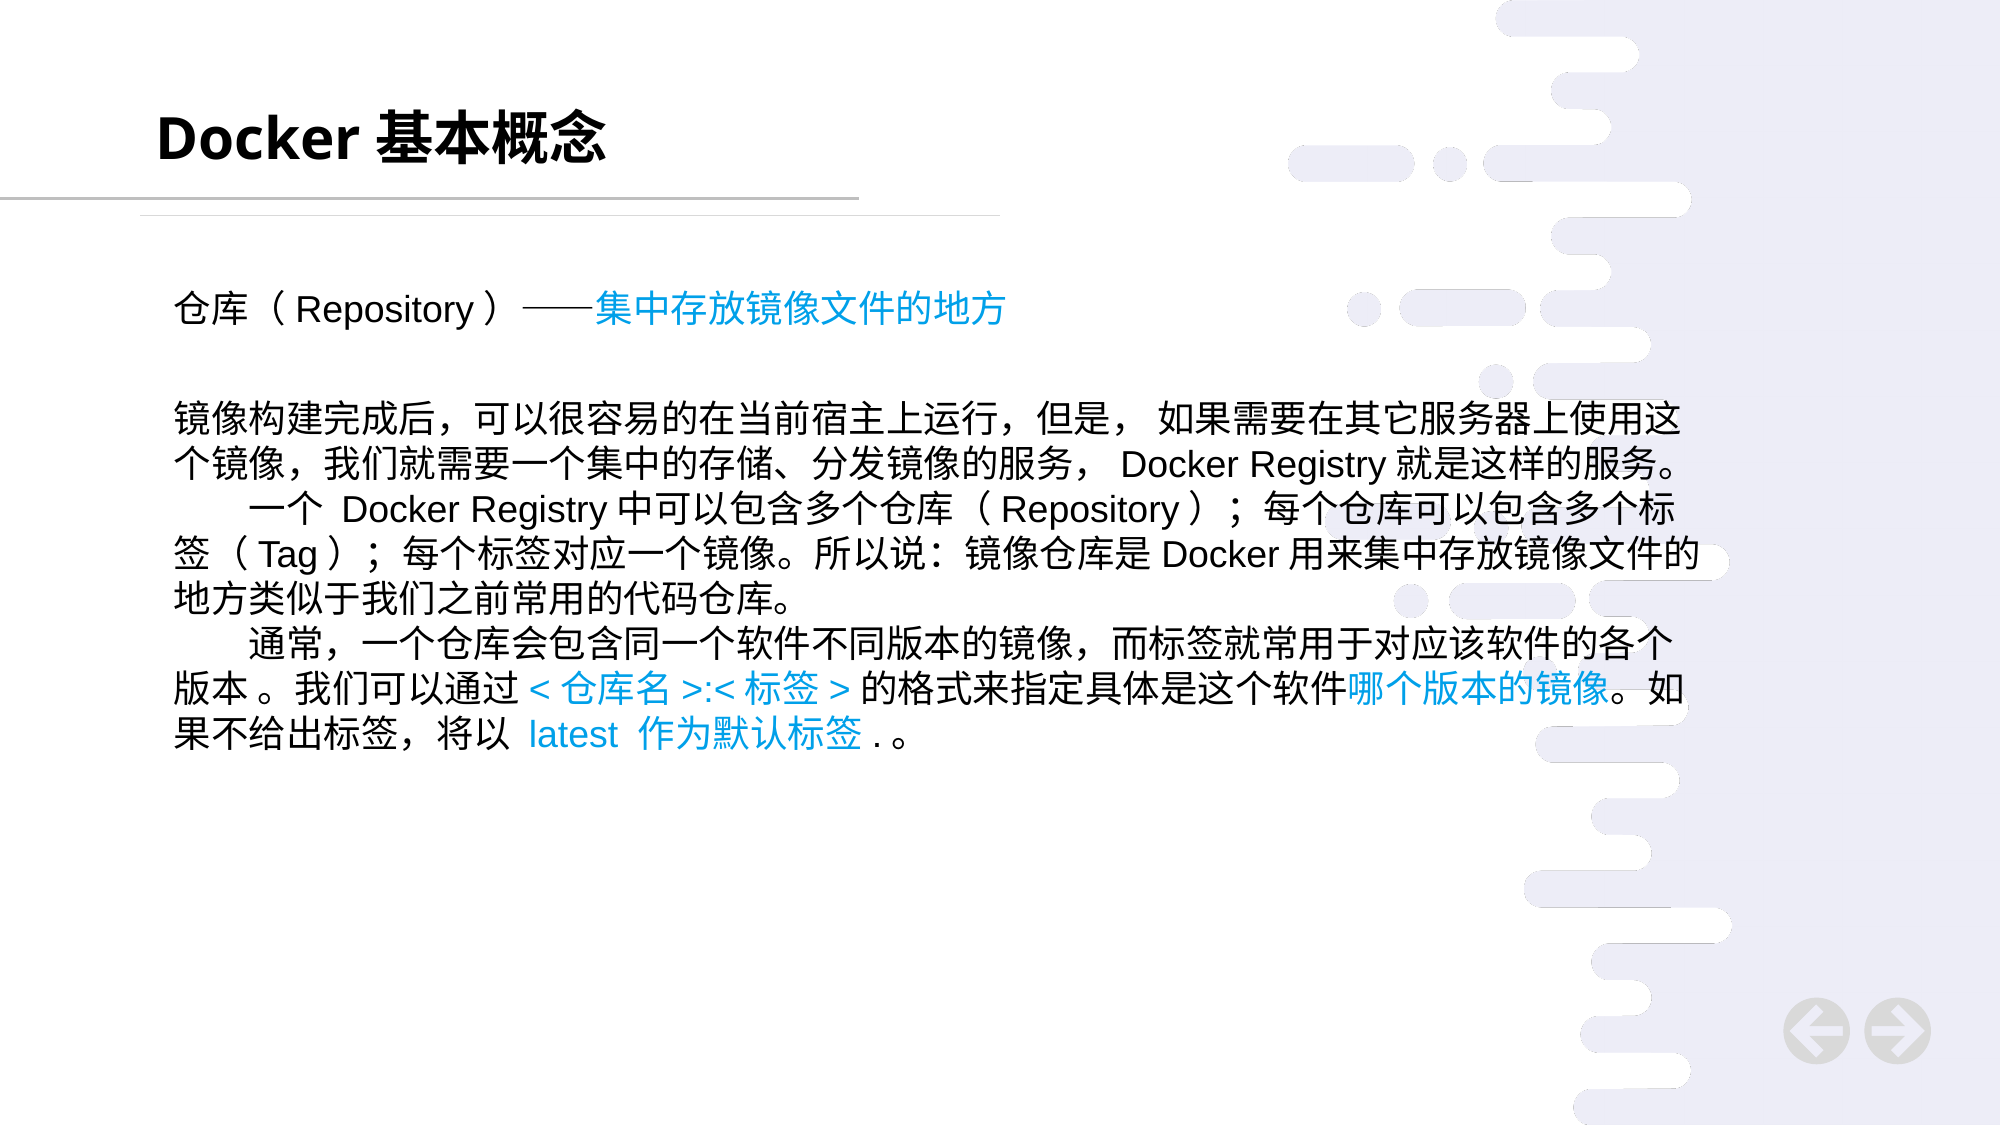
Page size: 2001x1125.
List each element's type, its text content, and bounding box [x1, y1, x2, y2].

picture [1288, 0, 2000, 1125]
text_box 仓库（Repository）——集中存放镜像文件的地方 [159, 277, 1049, 387]
text_box Docker基本概念 [140, 94, 698, 179]
text_box 镜像构建完成后，可以很容易的在当前宿主上运行，但是， 如果需要在其它服务器上使用这个镜像，我们就需要一个集中的存储、分发镜像的服务，Docker Registry就是这样的服务。 一个 Docker Registry中可以包含多个仓库（Repository）；每个仓库可以包含多个标签（Tag）；每个标签对应一个镜像。所以说：镜像仓库是Docker用来集中存放镜像文件的地方类似于我们之前常用的代码仓库。 通常，一个仓库会包含同一个软件不同版本的镜像，而标签就常用于对应该软件的各个版本 。我们可以通过<仓库名>:<标签>的格式来指定具体是这个软件哪个版本的镜像。如果不给出标签，将以 latest 作为默认标签.。 [159, 387, 1718, 763]
